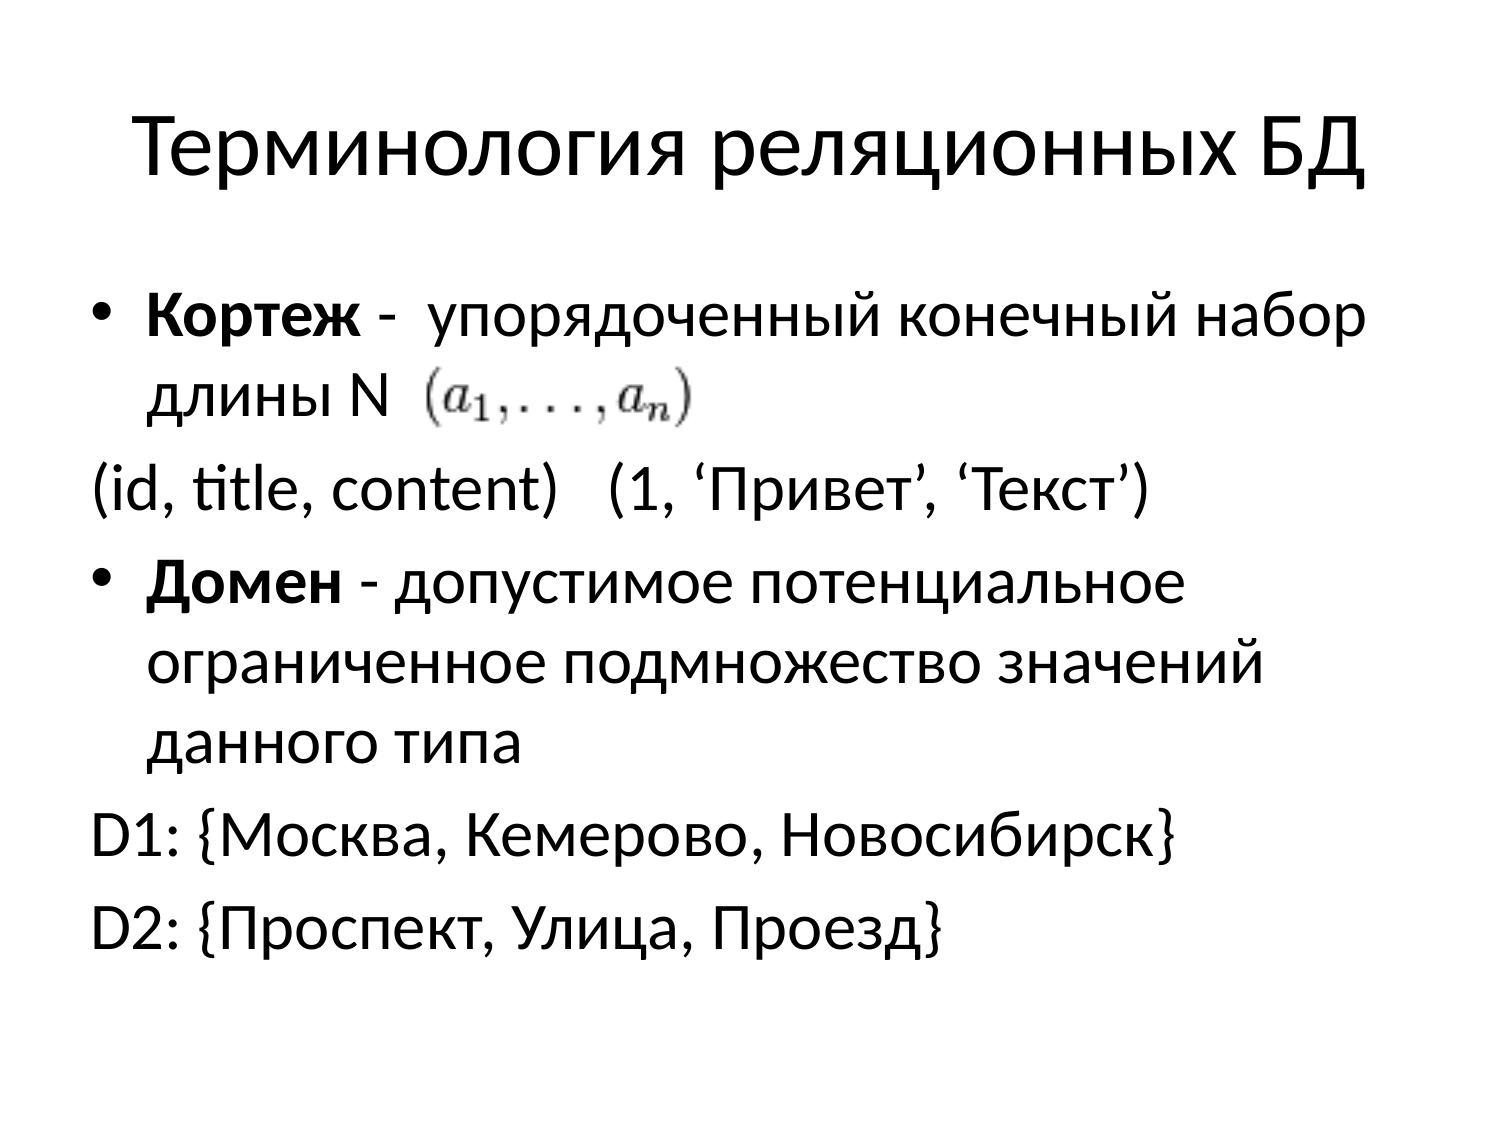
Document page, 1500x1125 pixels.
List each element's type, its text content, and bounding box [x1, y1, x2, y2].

list Кортеж - упорядоченный конечный набор длины N (id, title, content) (1, ‘Привет’, ‘Текст’) Домен - допустимое потенциальное ограниченное подмножество значений данного типа D1: {Москва, Кемерово, Новосибирск} D2: {Проспект, Улица, Проезд} [75, 262, 1425, 1005]
title Терминология реляционных БД [75, 45, 1425, 233]
picture [418, 356, 712, 440]
